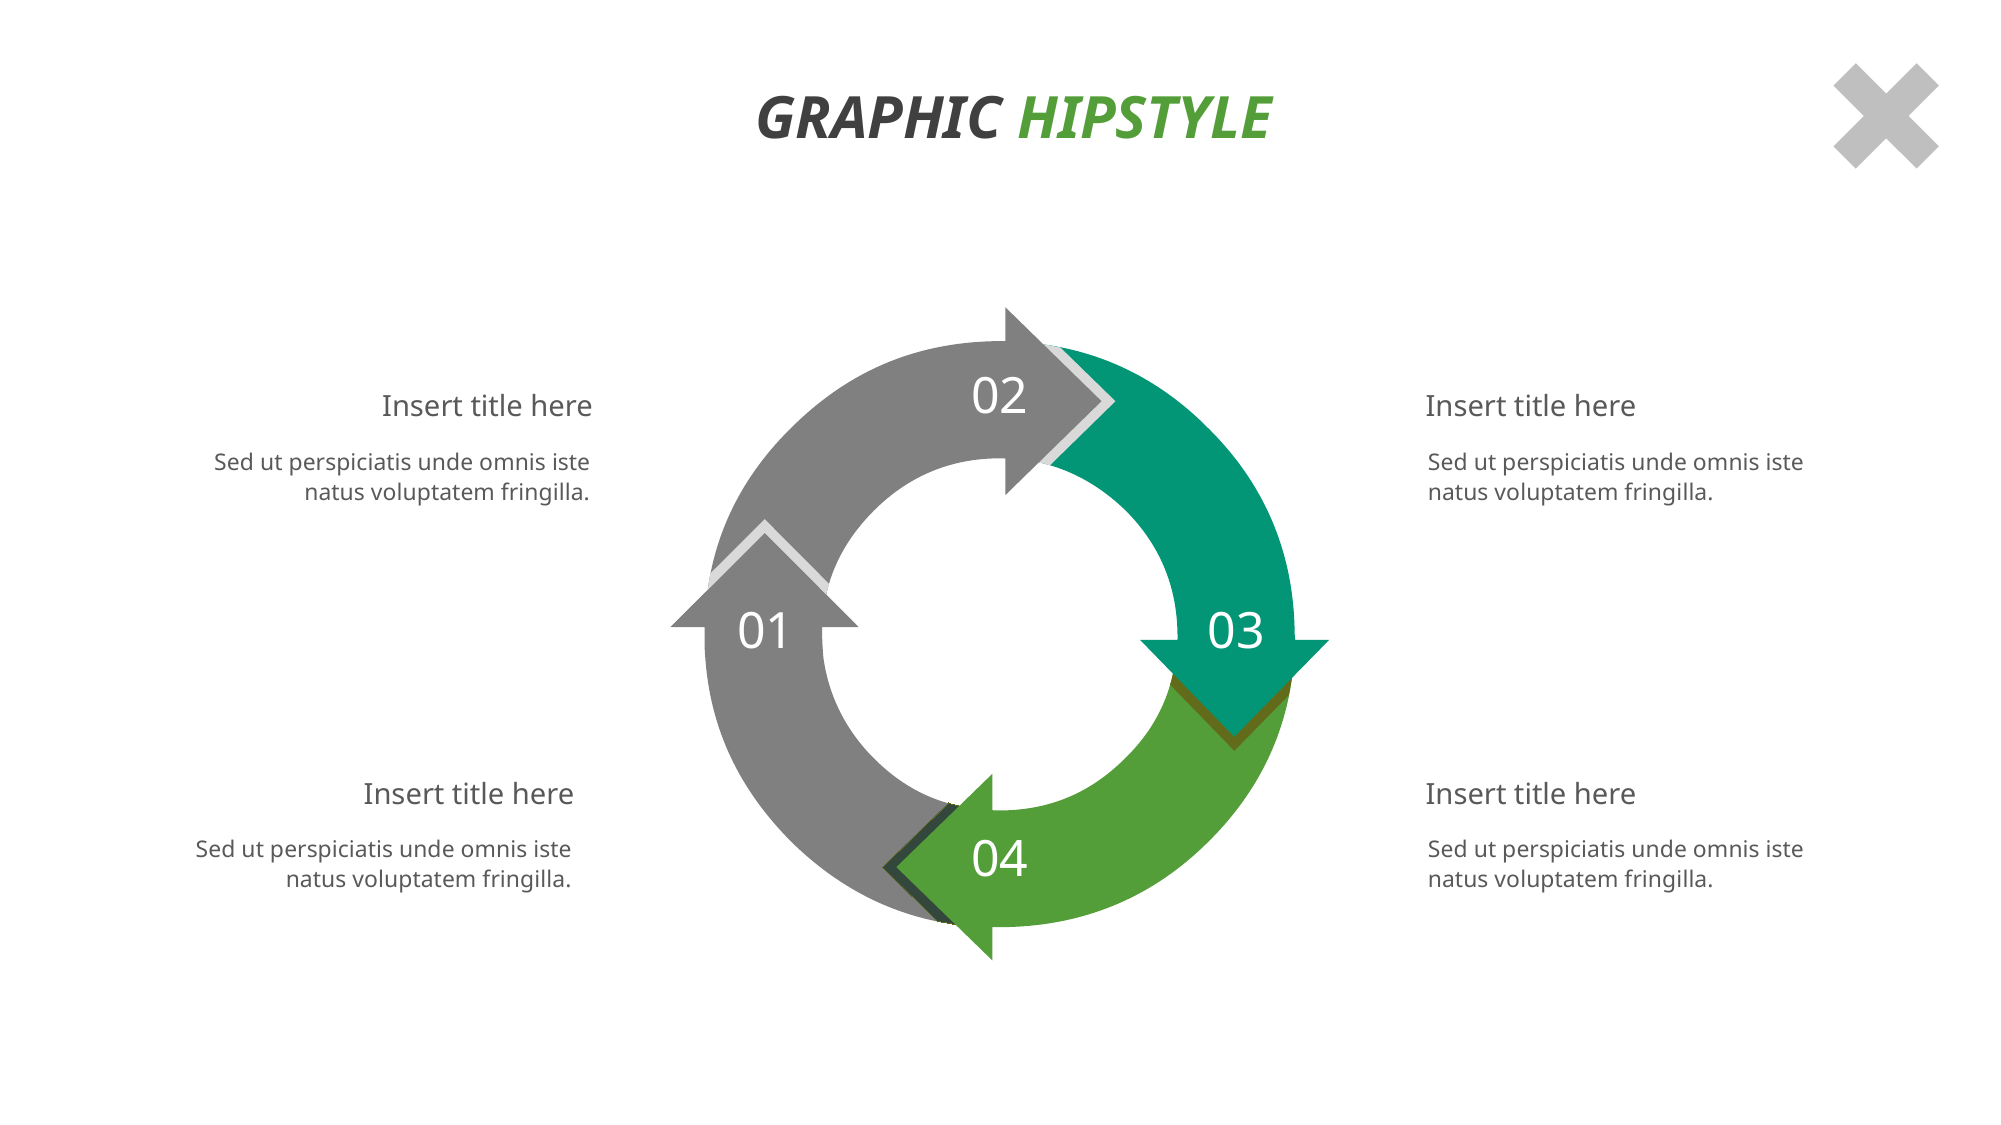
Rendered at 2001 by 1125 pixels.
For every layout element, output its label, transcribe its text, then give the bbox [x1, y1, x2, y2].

text_box Sed ut perspiciatis unde omnis iste natus voluptatem fringilla. [164, 824, 587, 900]
text_box Sed ut perspiciatis unde omnis iste natus voluptatem fringilla. [1413, 824, 1836, 900]
text_box GRAPHIC HIPSTYLE [731, 73, 1296, 158]
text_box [670, 307, 1330, 961]
text_box Sed ut perspiciatis unde omnis iste natus voluptatem fringilla. [182, 437, 606, 513]
text_box Insert title here [367, 379, 608, 430]
text_box Insert title here [1410, 767, 1652, 818]
text_box Sed ut perspiciatis unde omnis iste natus voluptatem fringilla. [1413, 437, 1836, 513]
text_box Insert title here [1410, 379, 1652, 430]
text_box [1832, 61, 1941, 171]
text_box Insert title here [348, 767, 590, 818]
